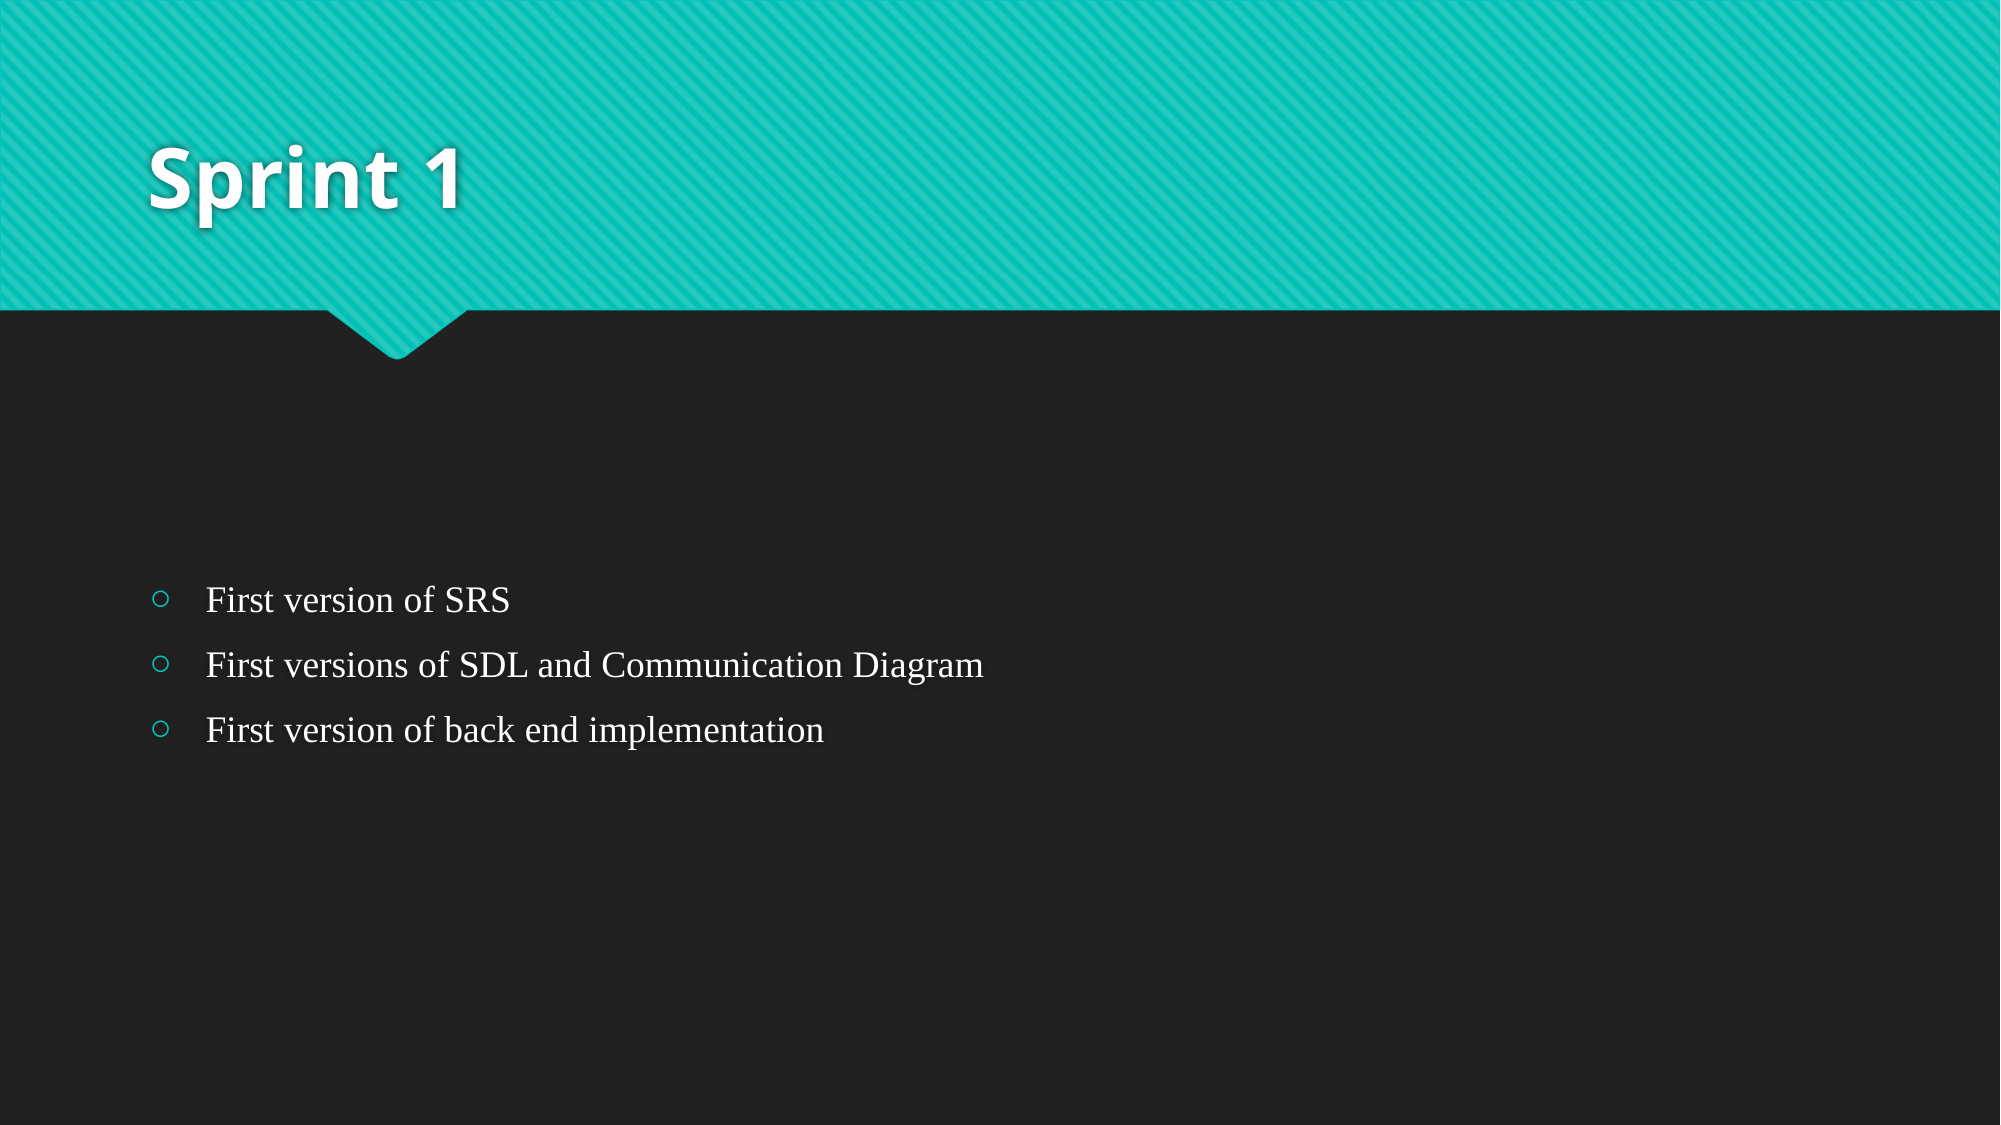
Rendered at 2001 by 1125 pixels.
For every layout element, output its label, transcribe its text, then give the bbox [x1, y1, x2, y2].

list First version of SRS First versions of SDL and Communication Diagram First version of back end implementation [134, 364, 1866, 962]
picture [1, 1, 1999, 357]
title Sprint 1 [132, 73, 1868, 233]
